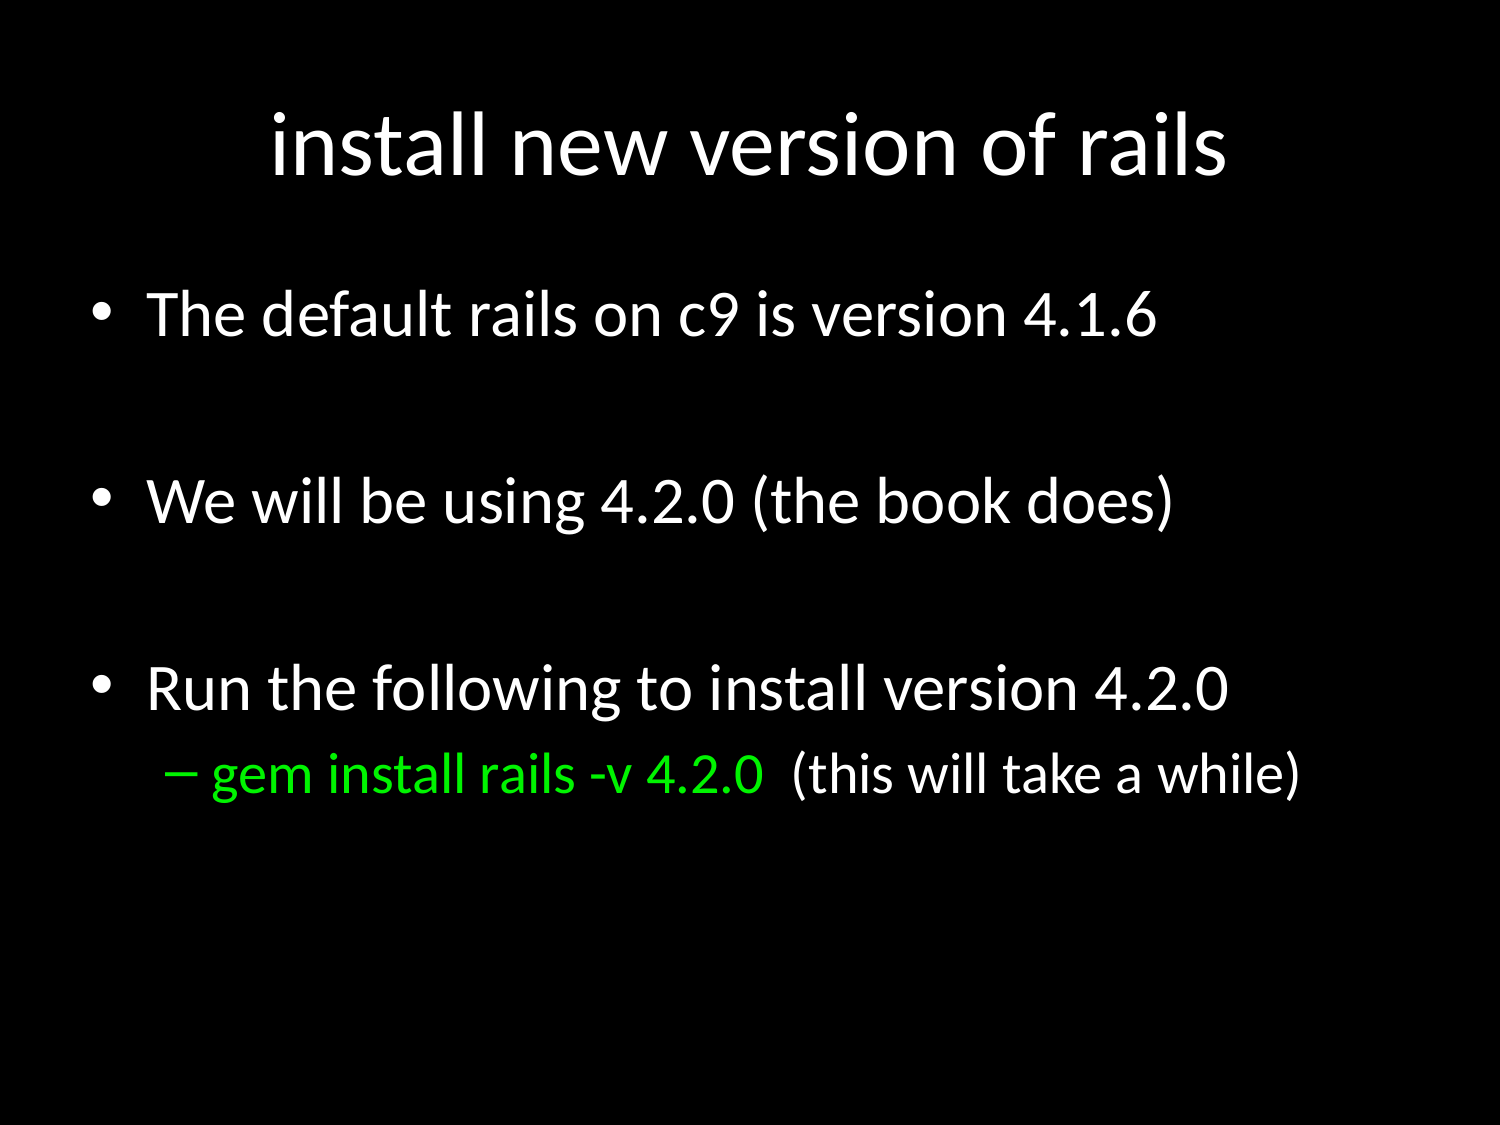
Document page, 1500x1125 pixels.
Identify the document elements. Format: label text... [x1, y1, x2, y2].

title install new version of rails [75, 45, 1425, 233]
list The default rails on c9 is version 4.1.6 We will be using 4.2.0 (the book does) Run the following to install version 4.2.0 gem install rails -v 4.2.0 (this will take a while) [75, 262, 1425, 1005]
